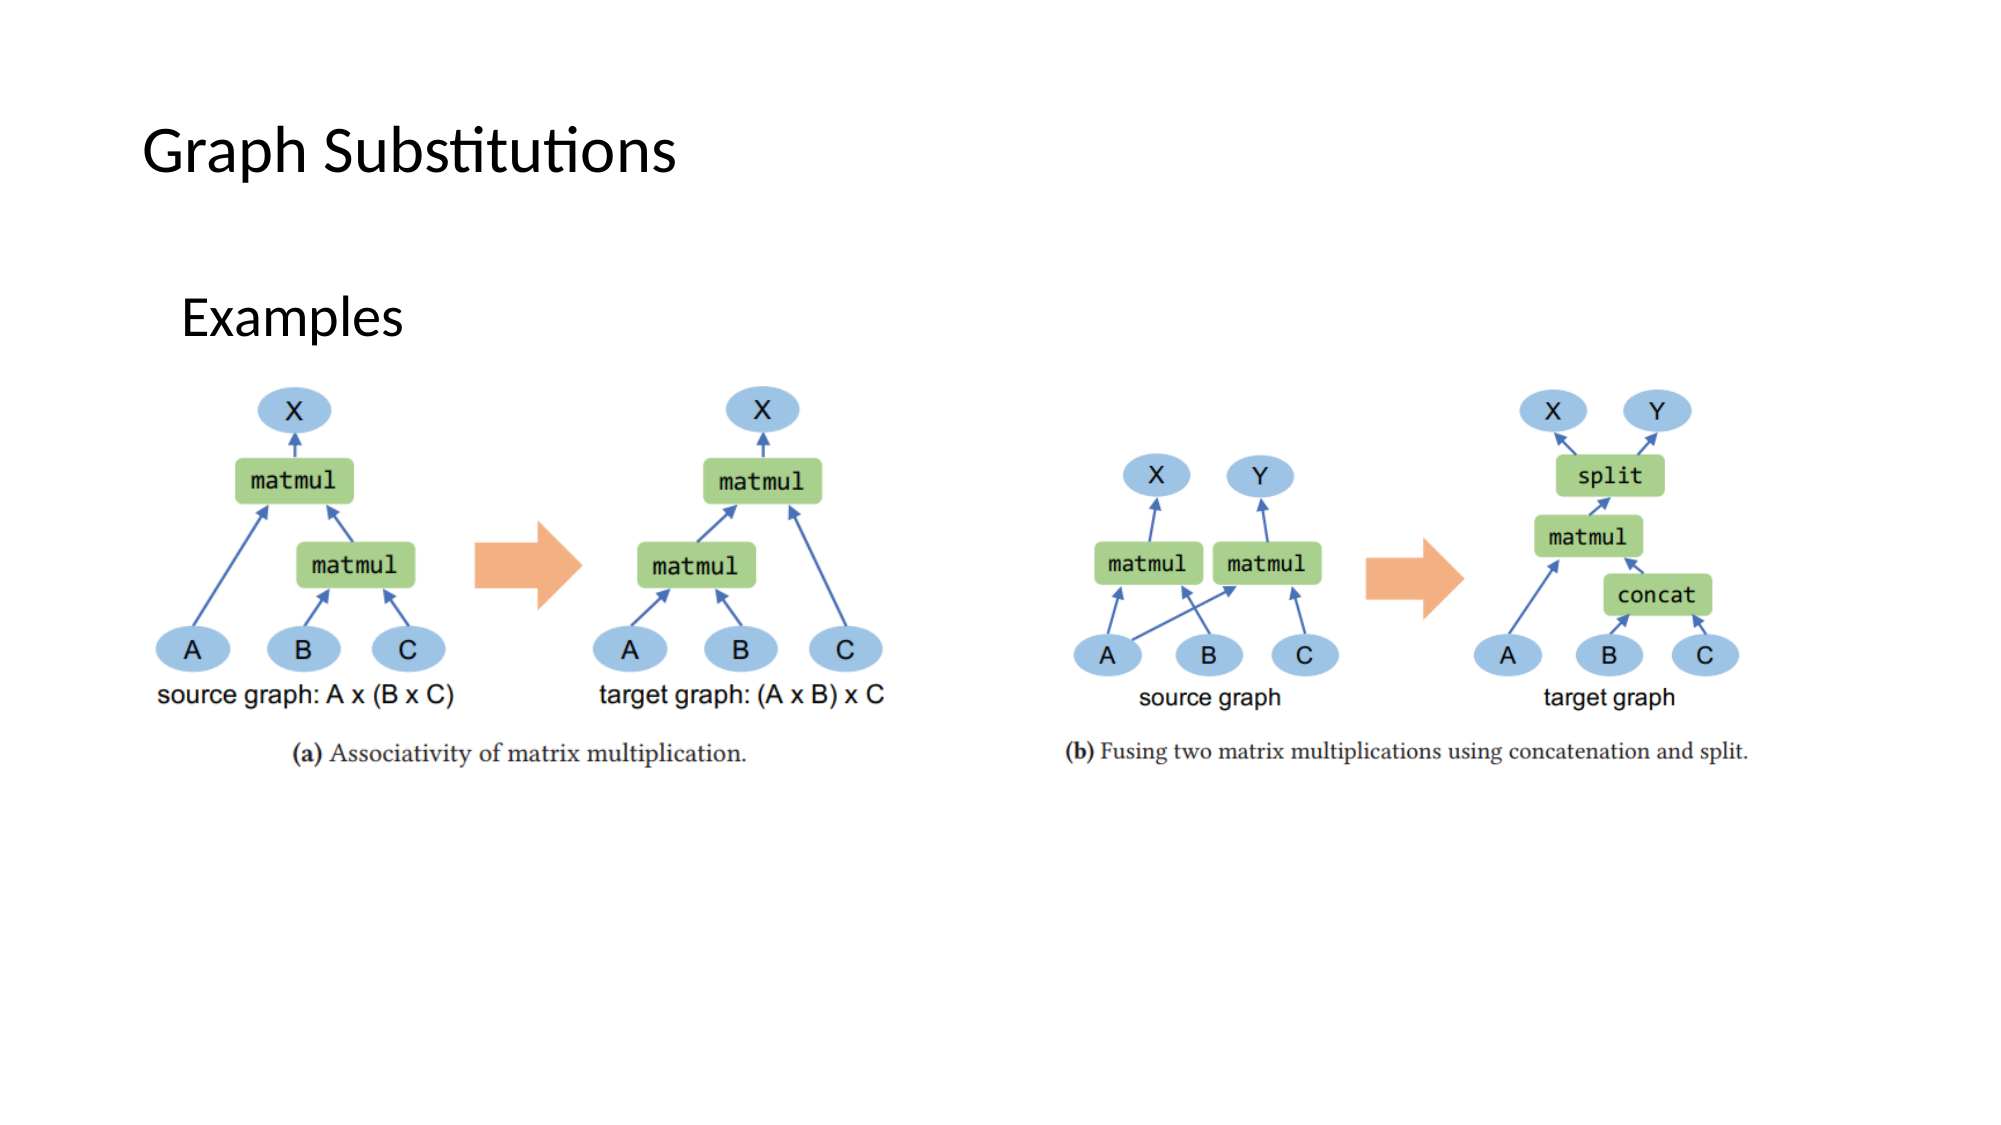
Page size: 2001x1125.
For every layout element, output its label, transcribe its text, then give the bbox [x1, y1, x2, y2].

text_box Graph Substitutions [128, 98, 1048, 194]
picture [1062, 385, 1753, 769]
text_box Examples [166, 271, 1686, 356]
picture [143, 380, 894, 769]
